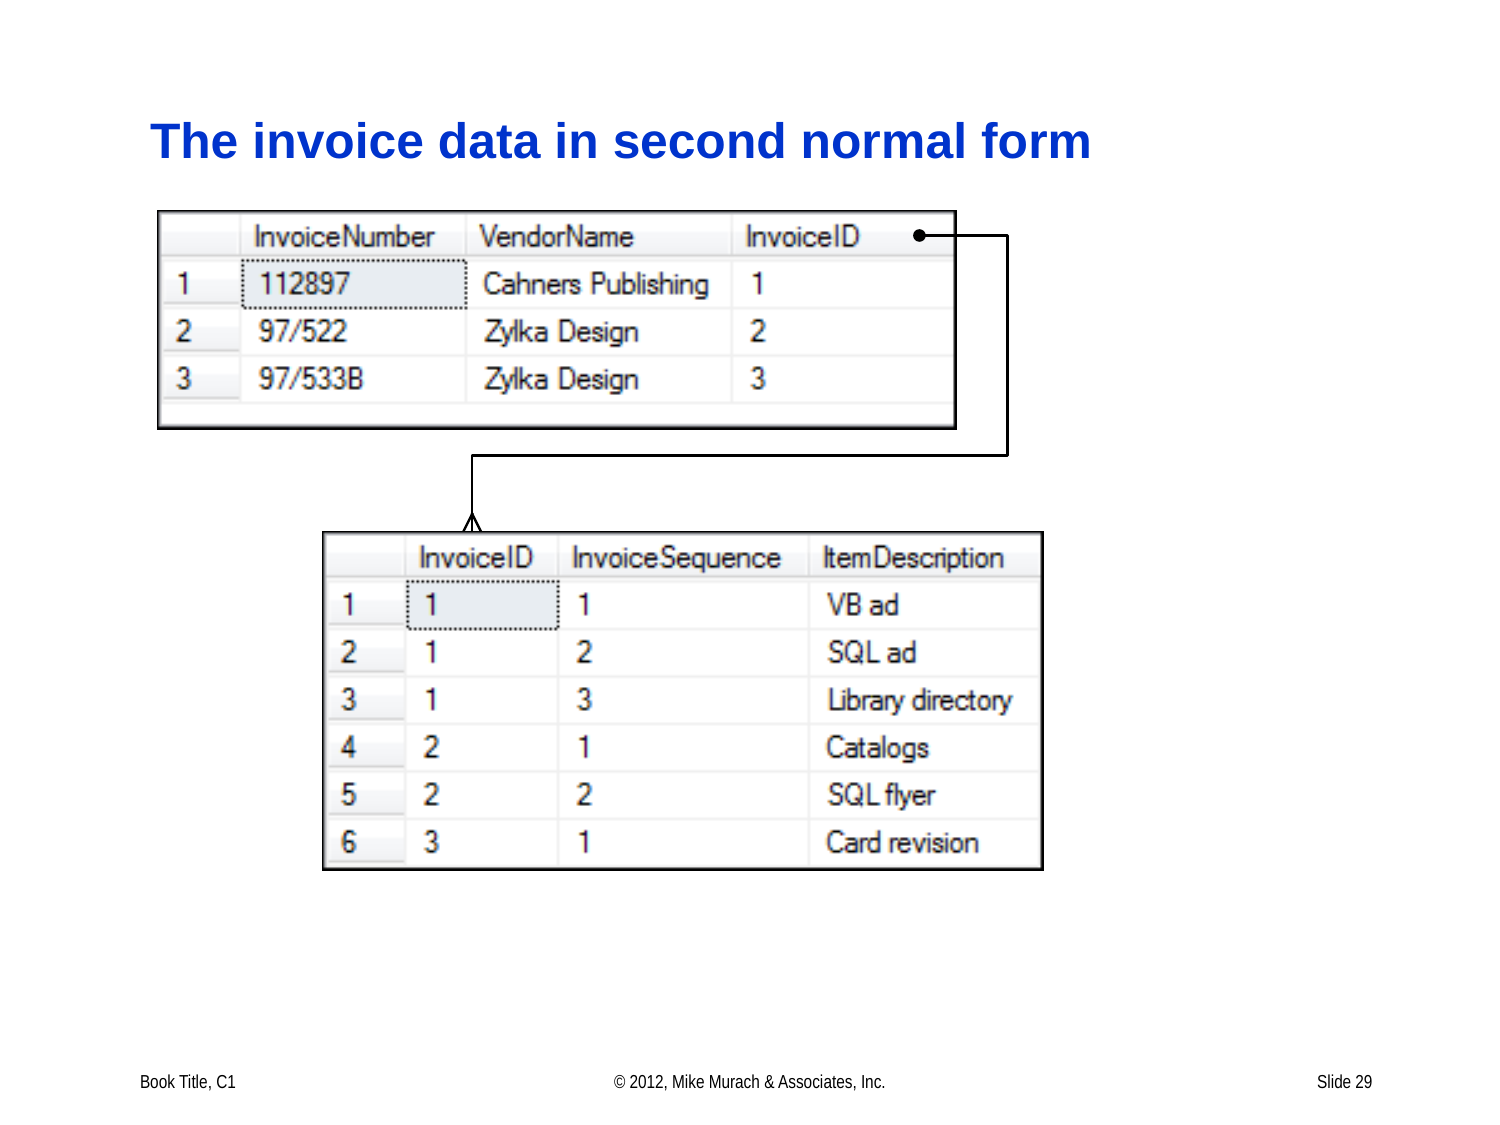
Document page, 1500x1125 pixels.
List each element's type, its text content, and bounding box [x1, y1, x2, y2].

footer © 2012, Mike Murach & Associates, Inc. [474, 1024, 1026, 1101]
slide_number Slide 29 [1074, 1024, 1388, 1101]
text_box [149, 112, 1347, 207]
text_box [149, 204, 1051, 879]
slide_number Book Title, C1 [124, 1024, 451, 1101]
